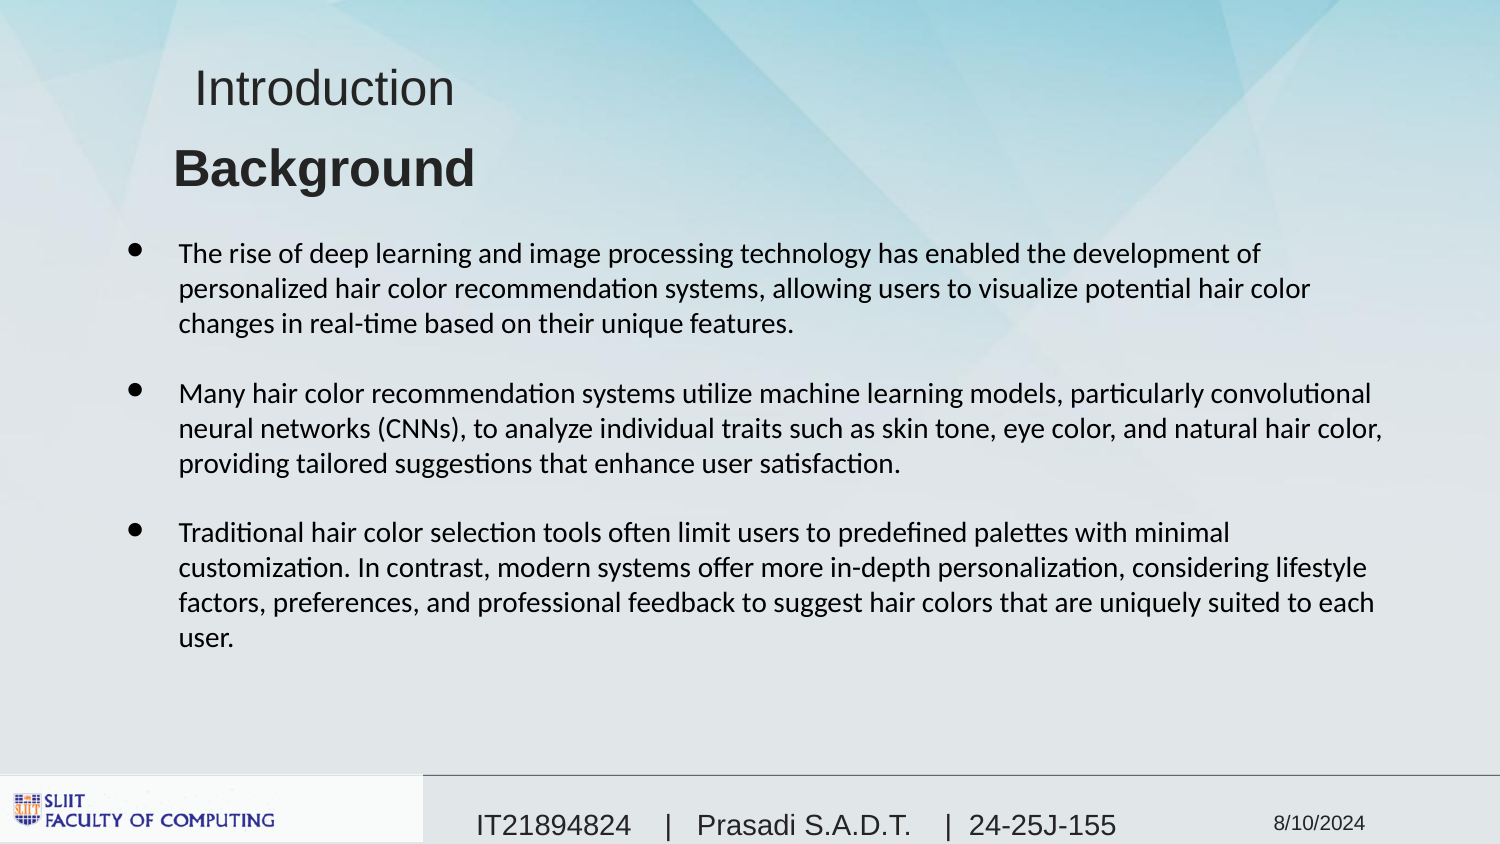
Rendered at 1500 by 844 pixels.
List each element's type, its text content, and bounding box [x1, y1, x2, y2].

picture [0, 0, 1500, 844]
text_box IT21894824 | Prasadi S.A.D.T. | 24-25J-155 [426, 796, 1255, 842]
text_box The rise of deep learning and image processing technology has enabled the development of personalized hair color recommendation systems, allowing users to visualize potential hair color changes in real-time based on their unique features. Many hair color recommendation systems utilize machine learning models, particularly convolutional neural networks (CNNs), to analyze individual traits such as skin tone, eye color, and natural hair color, providing tailored suggestions that enhance user satisfaction. Traditional hair color selection tools often limit users to predefined palettes with minimal customization. In contrast, modern systems offer more in-depth personalization, considering lifestyle factors, preferences, and professional feedback to suggest hair colors that are uniquely suited to each user. [88, 219, 1412, 767]
text_box 8/10/2024 [1254, 802, 1385, 835]
text_box Introduction Background [124, 37, 525, 197]
